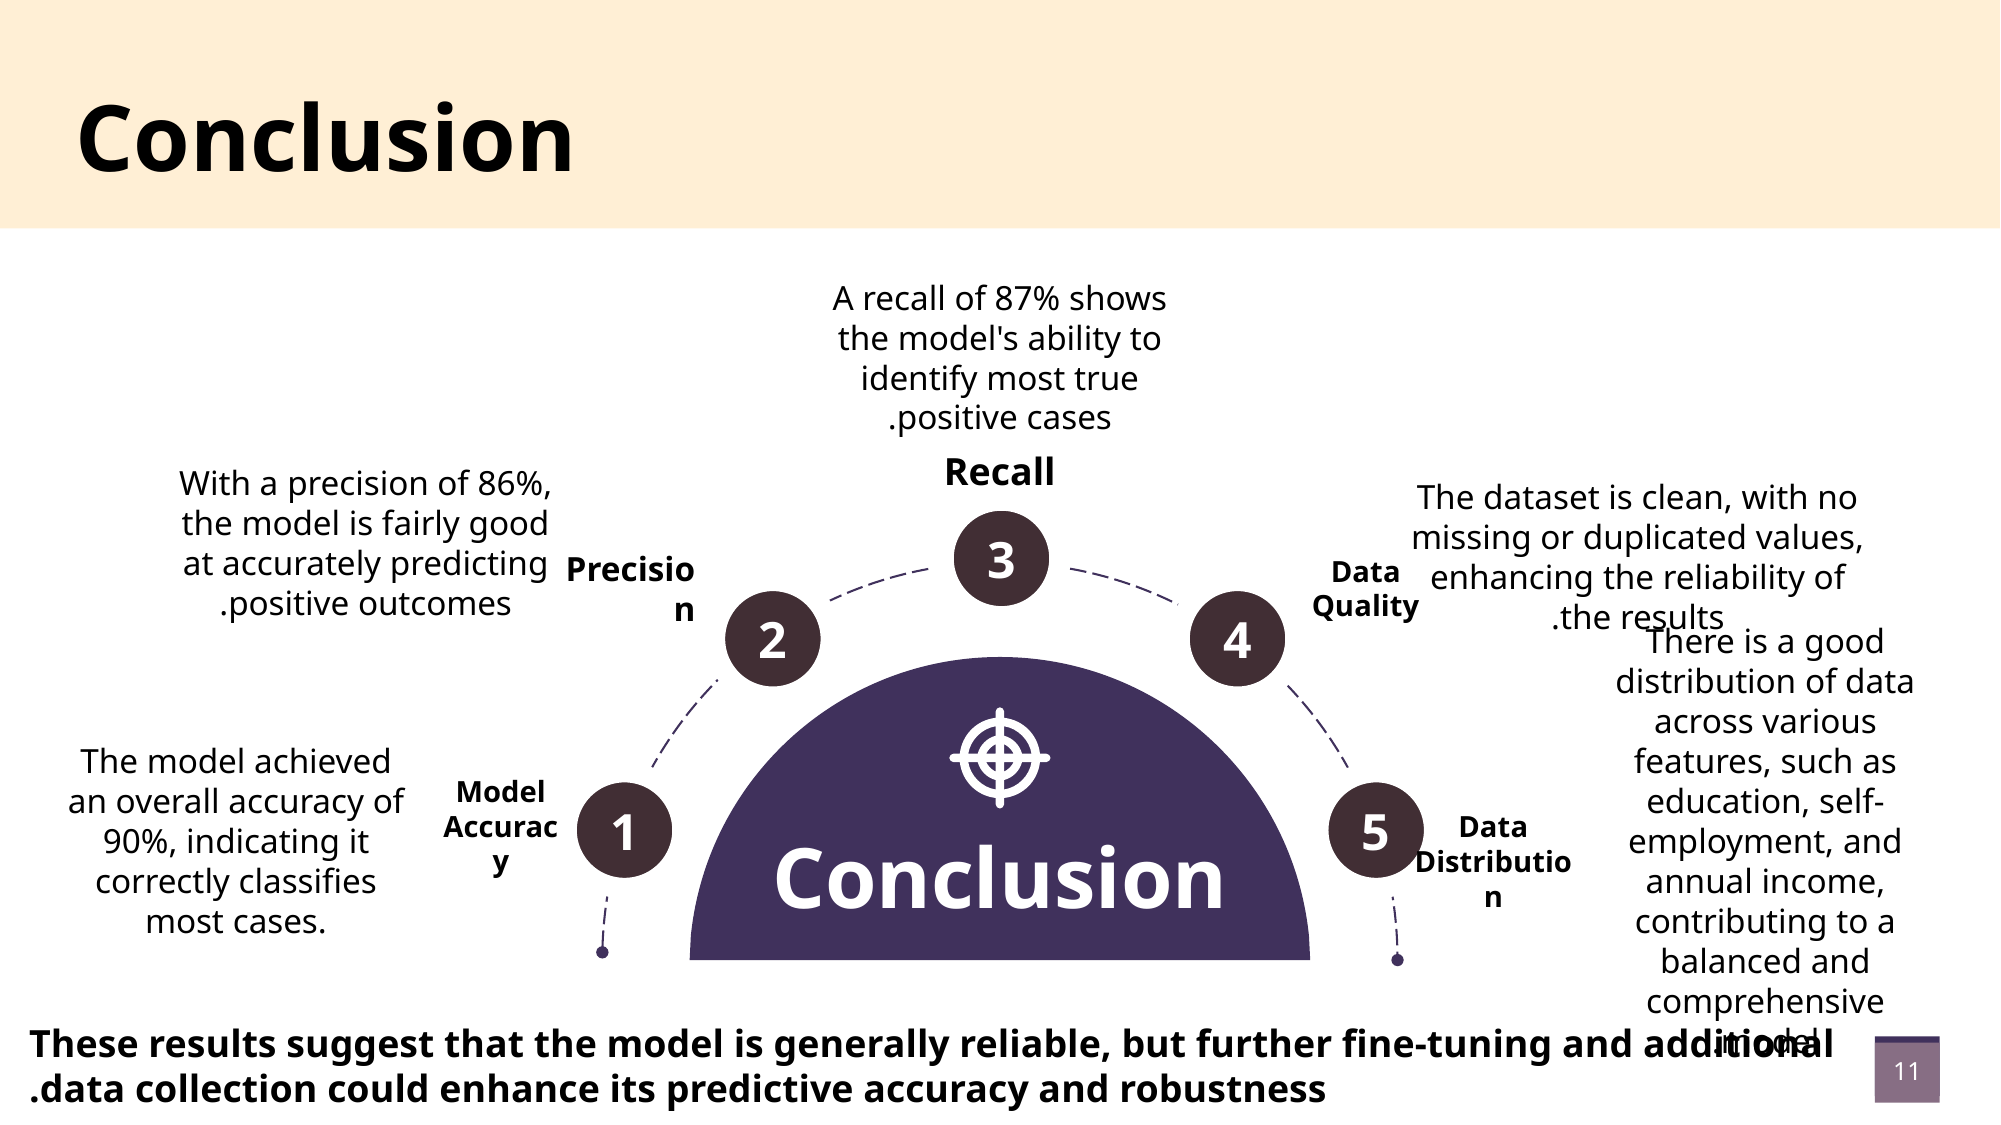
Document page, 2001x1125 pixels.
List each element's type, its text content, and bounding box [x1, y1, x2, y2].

text_box 1 [565, 770, 684, 890]
text_box With a precision of 86%, the model is fairly good at accurately predicting positive outcomes. [173, 436, 559, 623]
text_box Data Distribution [1411, 802, 1576, 919]
text_box These results suggest that the model is generally reliable, but further fine-tuning and additional data collection could enhance its predictive accuracy and robustness. [14, 1012, 1908, 1117]
text_box There is a good distribution of data across various features, such as education, self-employment, and annual income, contributing to a balanced and comprehensive model. [1589, 810, 1942, 871]
title Conclusion [60, 59, 1940, 223]
text_box 5 [1317, 770, 1429, 890]
text_box The dataset is clean, with no missing or duplicated values, enhancing the reliability of the results. [1400, 450, 1875, 636]
text_box Recall [913, 437, 1087, 493]
text_box A recall of 87% shows the model's ability to identify most true positive cases. [813, 315, 1187, 437]
text_box 3 [942, 499, 1061, 618]
text_box 2 [713, 579, 833, 698]
text_box Data Quality [1298, 529, 1433, 646]
text_box Precision [546, 529, 696, 646]
text_box The model achieved an overall accuracy of 90%, indicating it correctly classifies most cases. [59, 704, 414, 976]
text_box Model Accuracy [436, 767, 565, 884]
text_box 4 [1178, 579, 1297, 698]
slide_number 11 [1908, 1042, 1940, 1103]
text_box [596, 566, 1404, 967]
text_box [688, 955, 1312, 962]
text_box [0, 0, 2000, 229]
